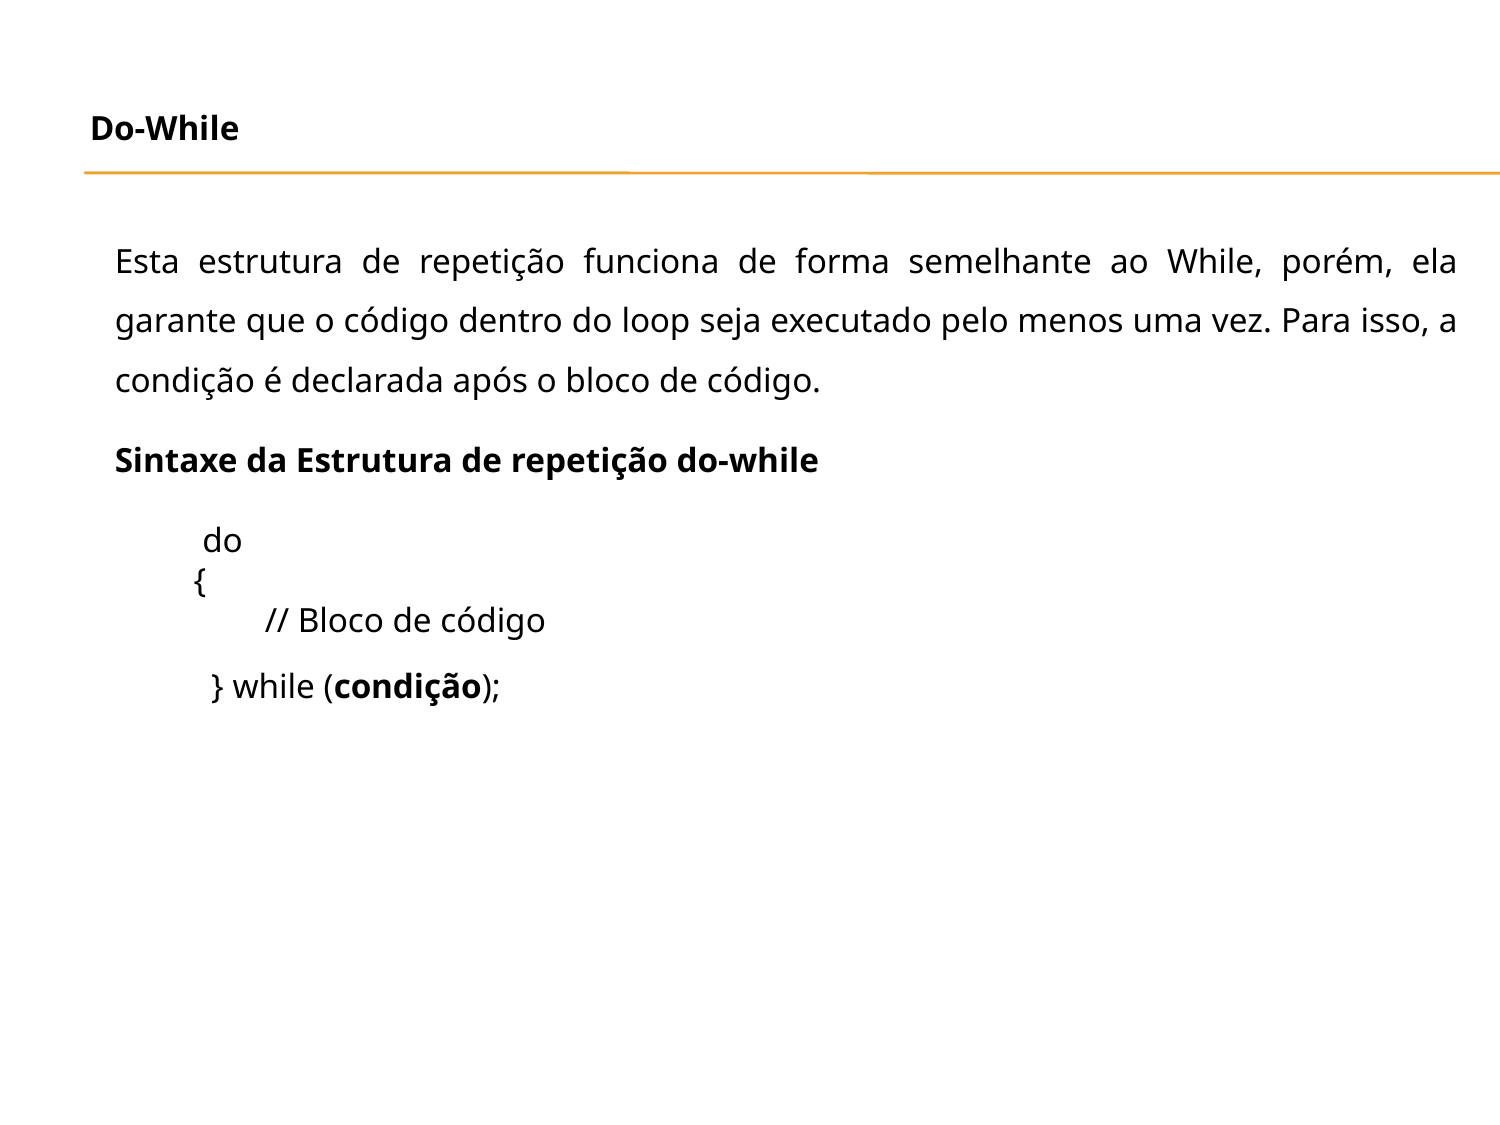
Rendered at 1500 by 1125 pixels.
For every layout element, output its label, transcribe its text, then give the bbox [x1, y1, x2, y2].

text_box Do-While [75, 99, 325, 155]
text_box Esta estrutura de repetição funciona de forma semelhante ao While, porém, ela garante que o código dentro do loop seja executado pelo menos uma vez. Para isso, a condição é declarada após o bloco de código. Sintaxe da Estrutura de repetição do-while do { // Bloco de código } while (condição); [99, 212, 1475, 793]
